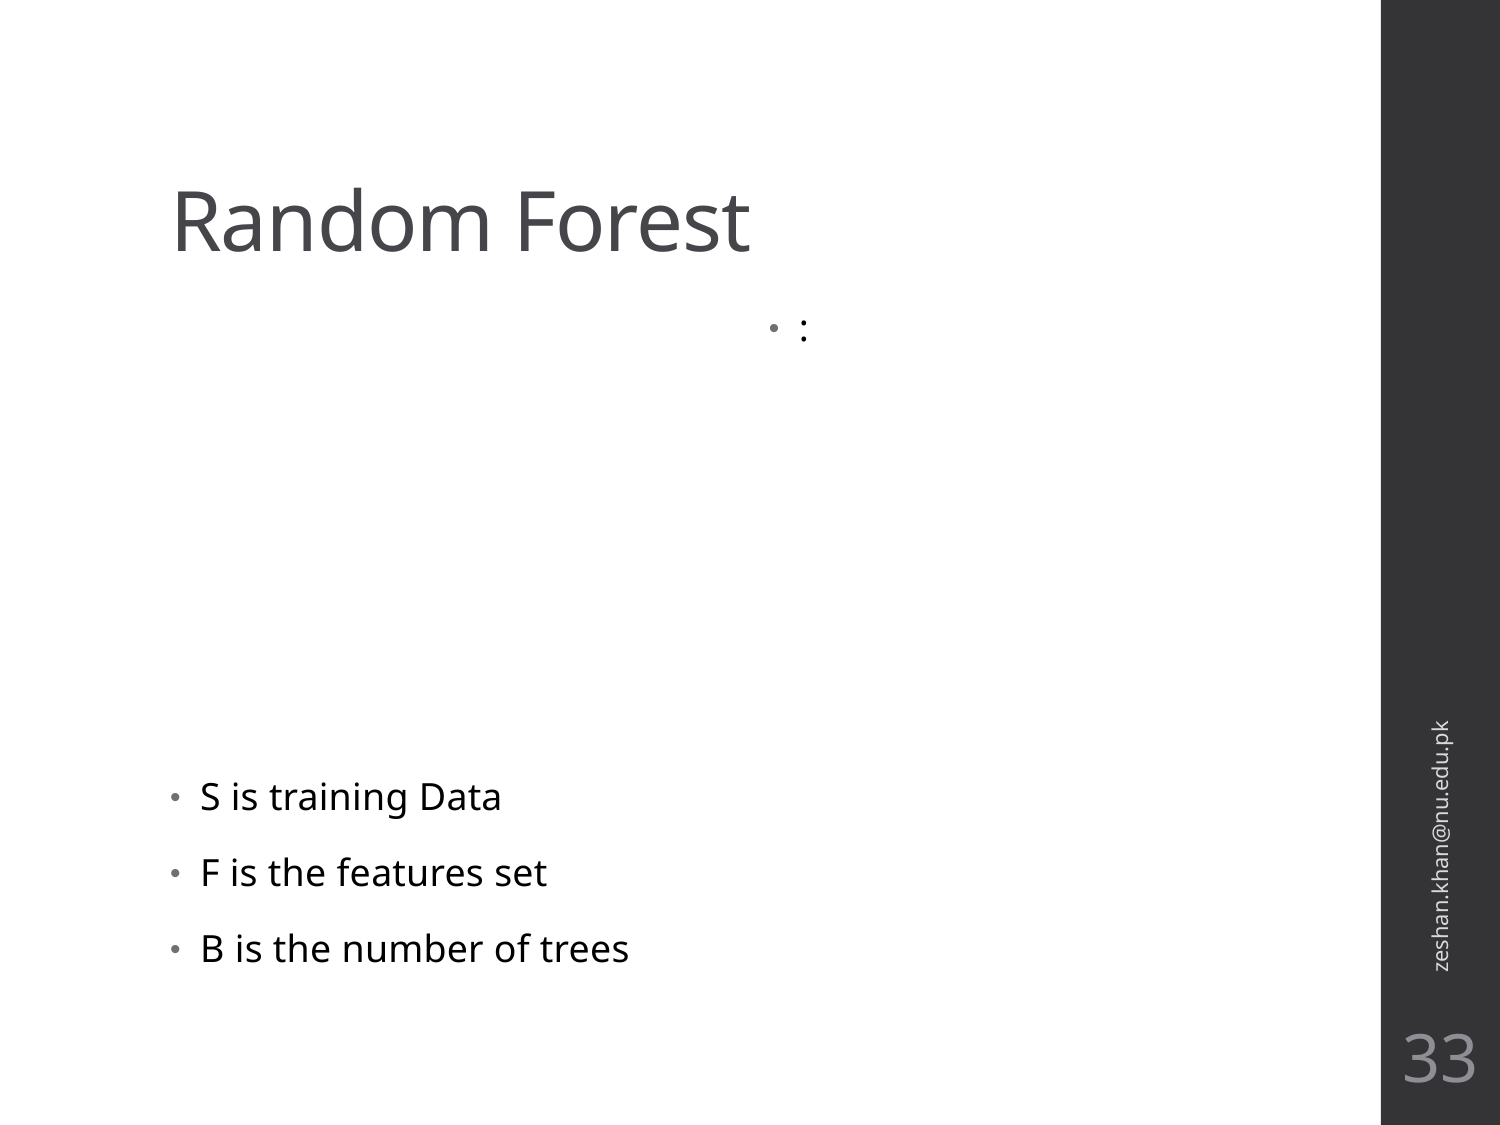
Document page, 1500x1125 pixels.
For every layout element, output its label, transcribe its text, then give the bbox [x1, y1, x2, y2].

footer zeshan.khan@nu.edu.pk [1418, 400, 1464, 988]
slide_number 33 [1384, 1012, 1498, 1110]
title Random Forest [155, 60, 1348, 278]
